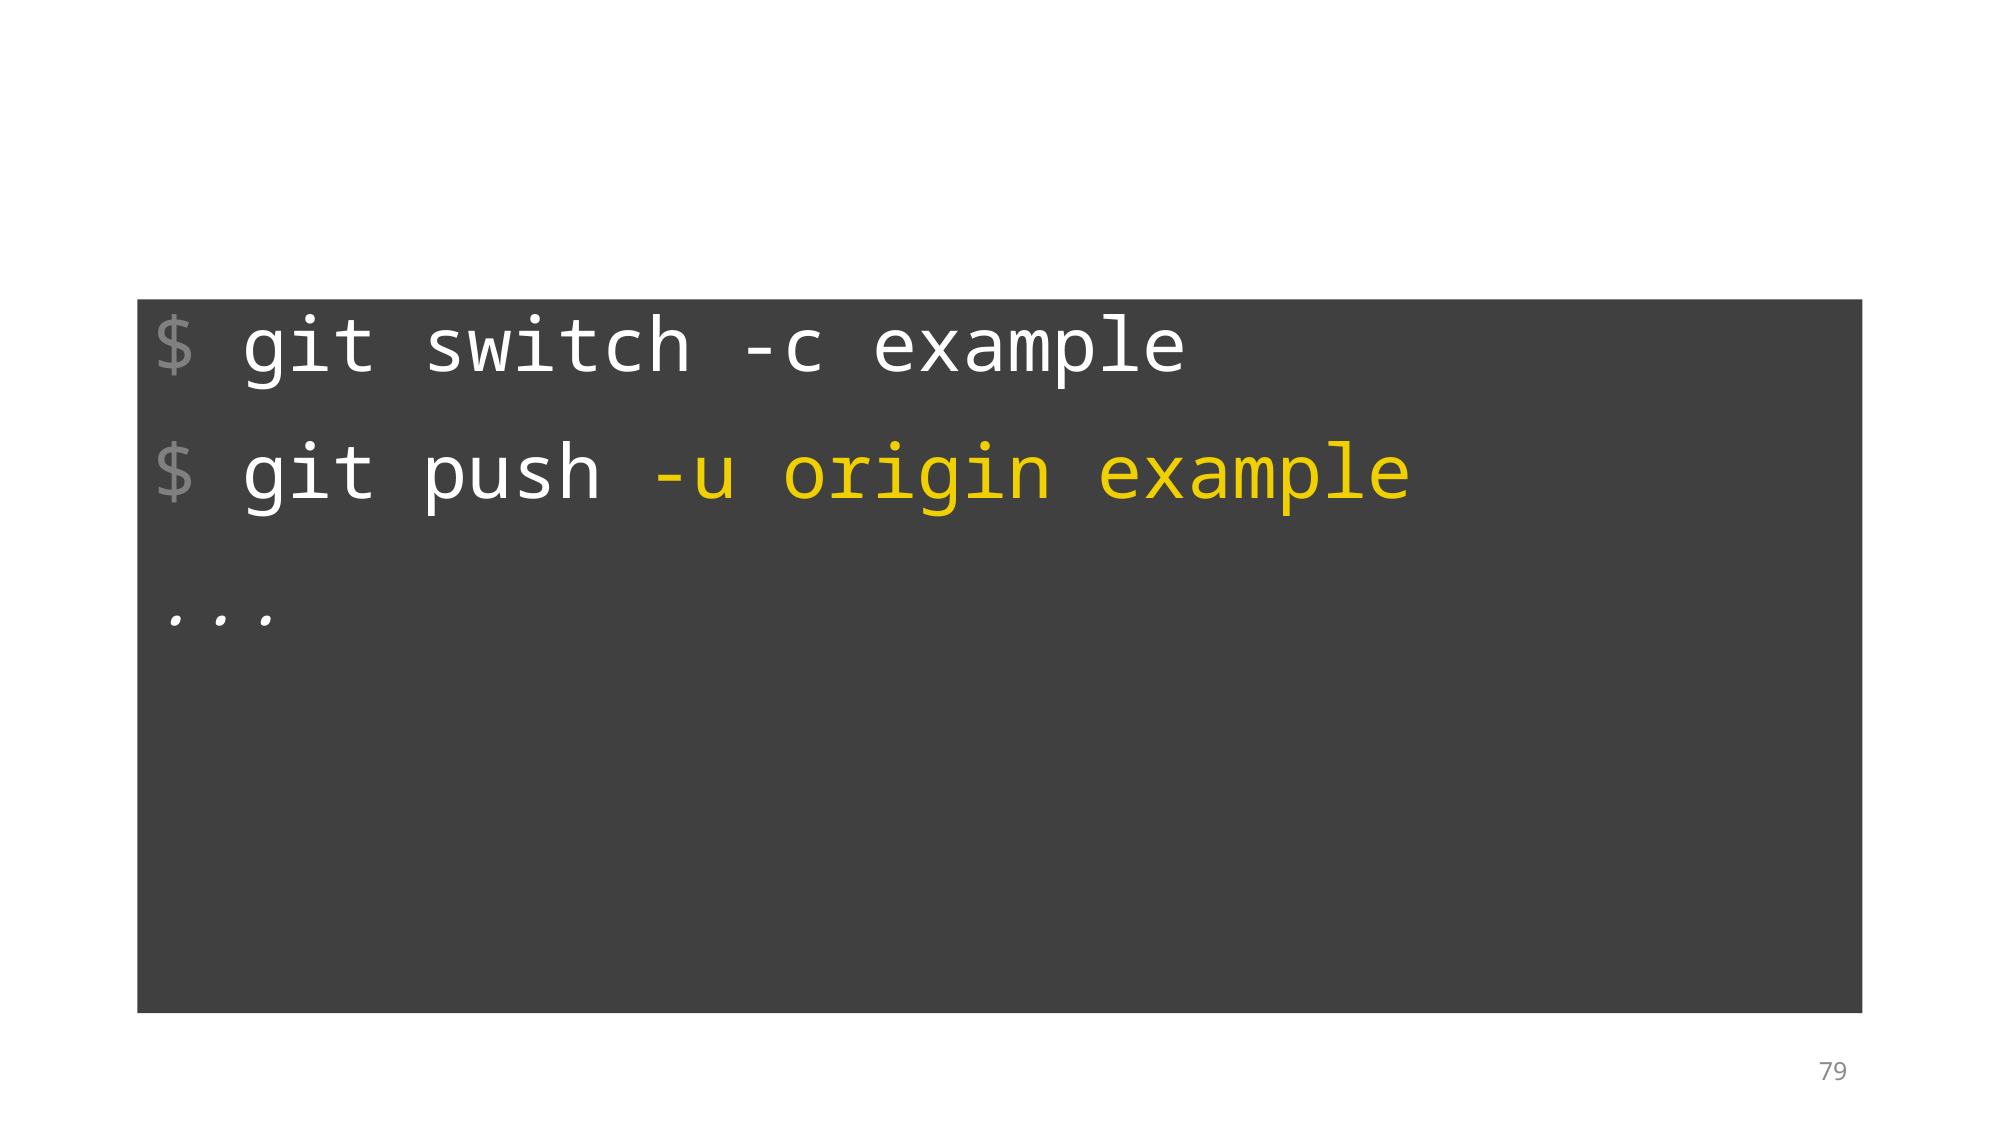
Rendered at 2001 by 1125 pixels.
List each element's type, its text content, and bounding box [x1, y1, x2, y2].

slide_number 79 [1412, 1042, 1863, 1103]
list $ git switch -c example $ git push -u origin example ... [137, 299, 1863, 1014]
